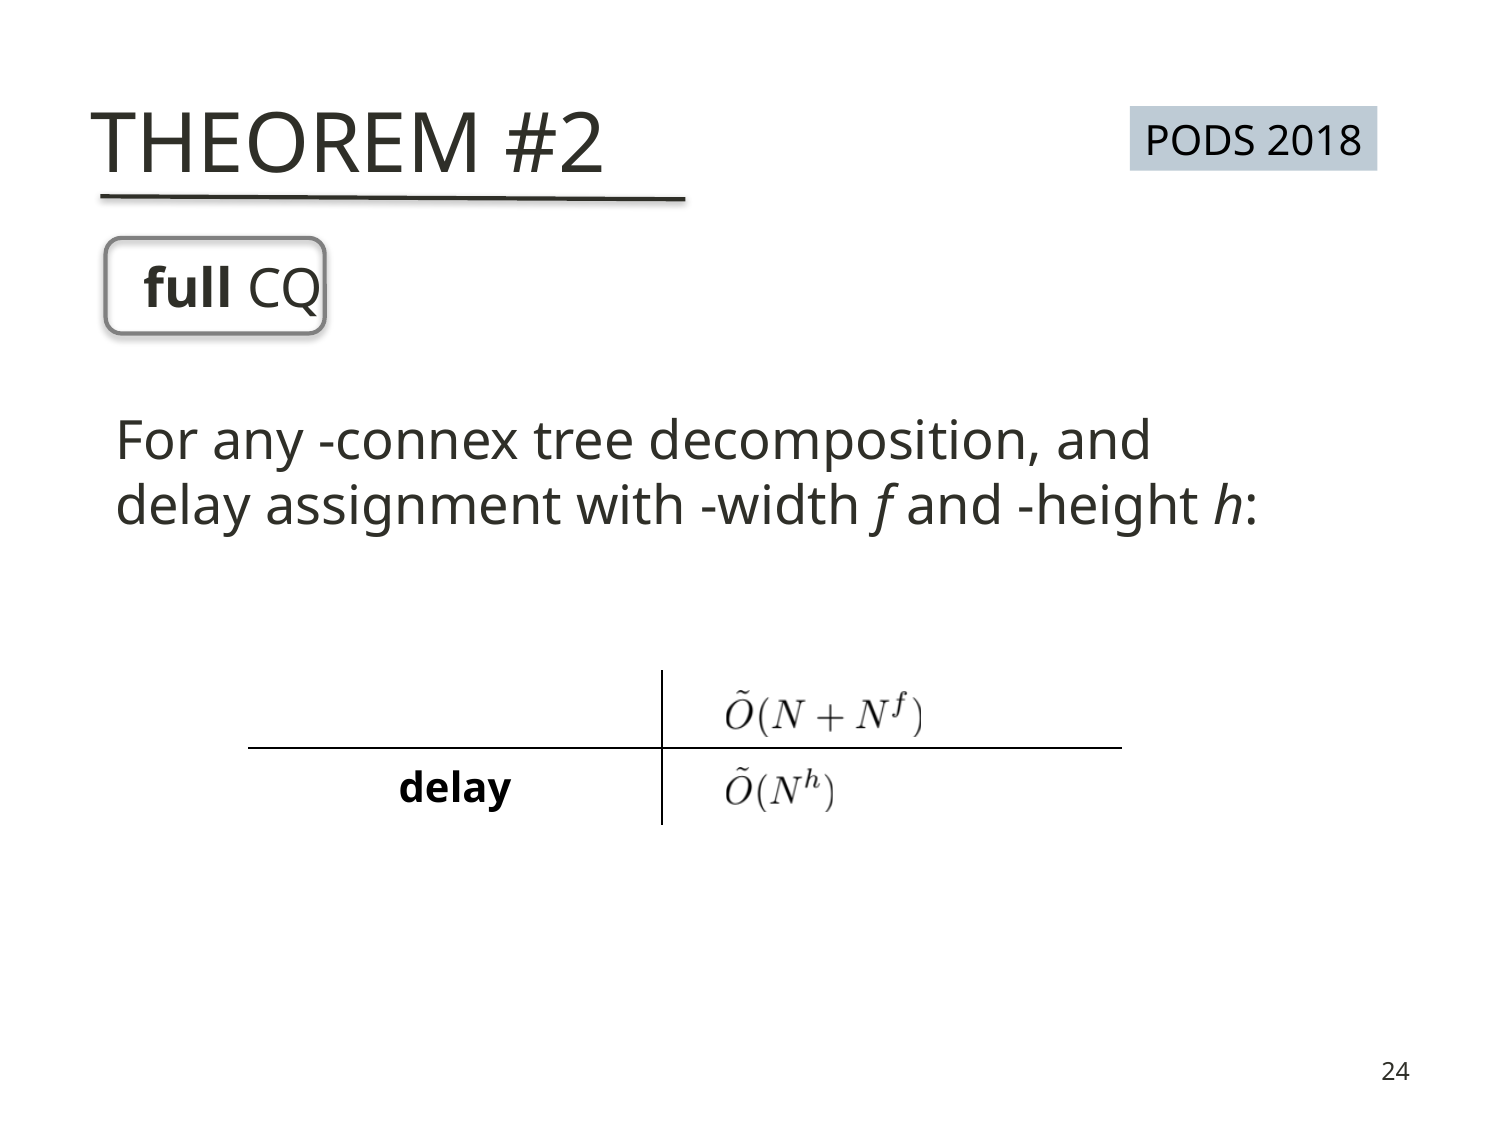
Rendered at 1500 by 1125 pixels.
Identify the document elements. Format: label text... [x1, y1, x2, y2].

slide_number 24 [1074, 1042, 1425, 1103]
picture [726, 690, 922, 738]
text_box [100, 195, 686, 200]
picture [726, 766, 833, 812]
text_box PODS 2018 [1129, 106, 1378, 171]
text_box [104, 237, 326, 335]
title theorem #2 [75, 45, 1425, 233]
